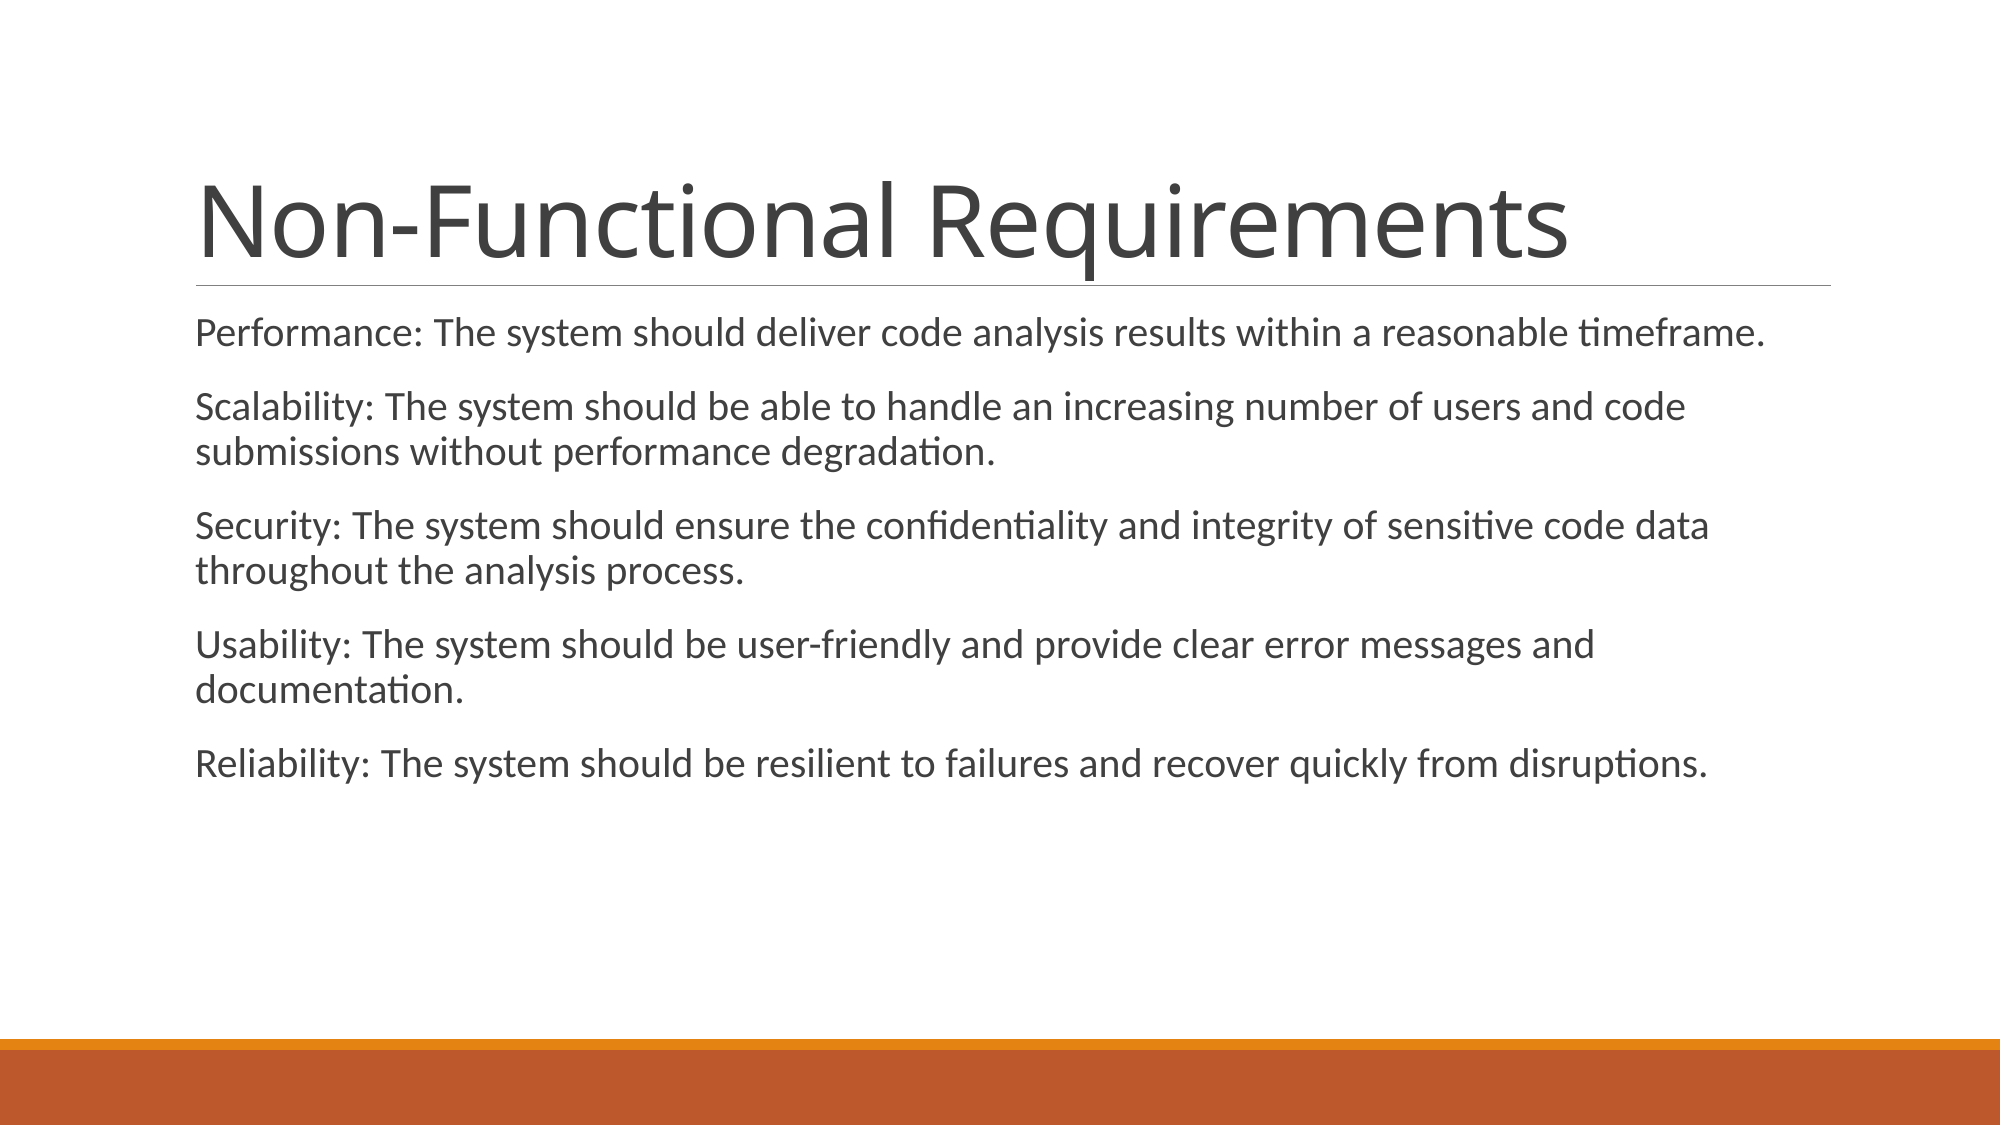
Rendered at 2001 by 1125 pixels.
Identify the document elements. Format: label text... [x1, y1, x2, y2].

title Non-Functional Requirements [180, 47, 1830, 285]
list Performance: The system should deliver code analysis results within a reasonable timeframe. Scalability: The system should be able to handle an increasing number of users and code submissions without performance degradation. Security: The system should ensure the confidentiality and integrity of sensitive code data throughout the analysis process. Usability: The system should be user-friendly and provide clear error messages and documentation. Reliability: The system should be resilient to failures and recover quickly from disruptions. [180, 302, 1830, 963]
